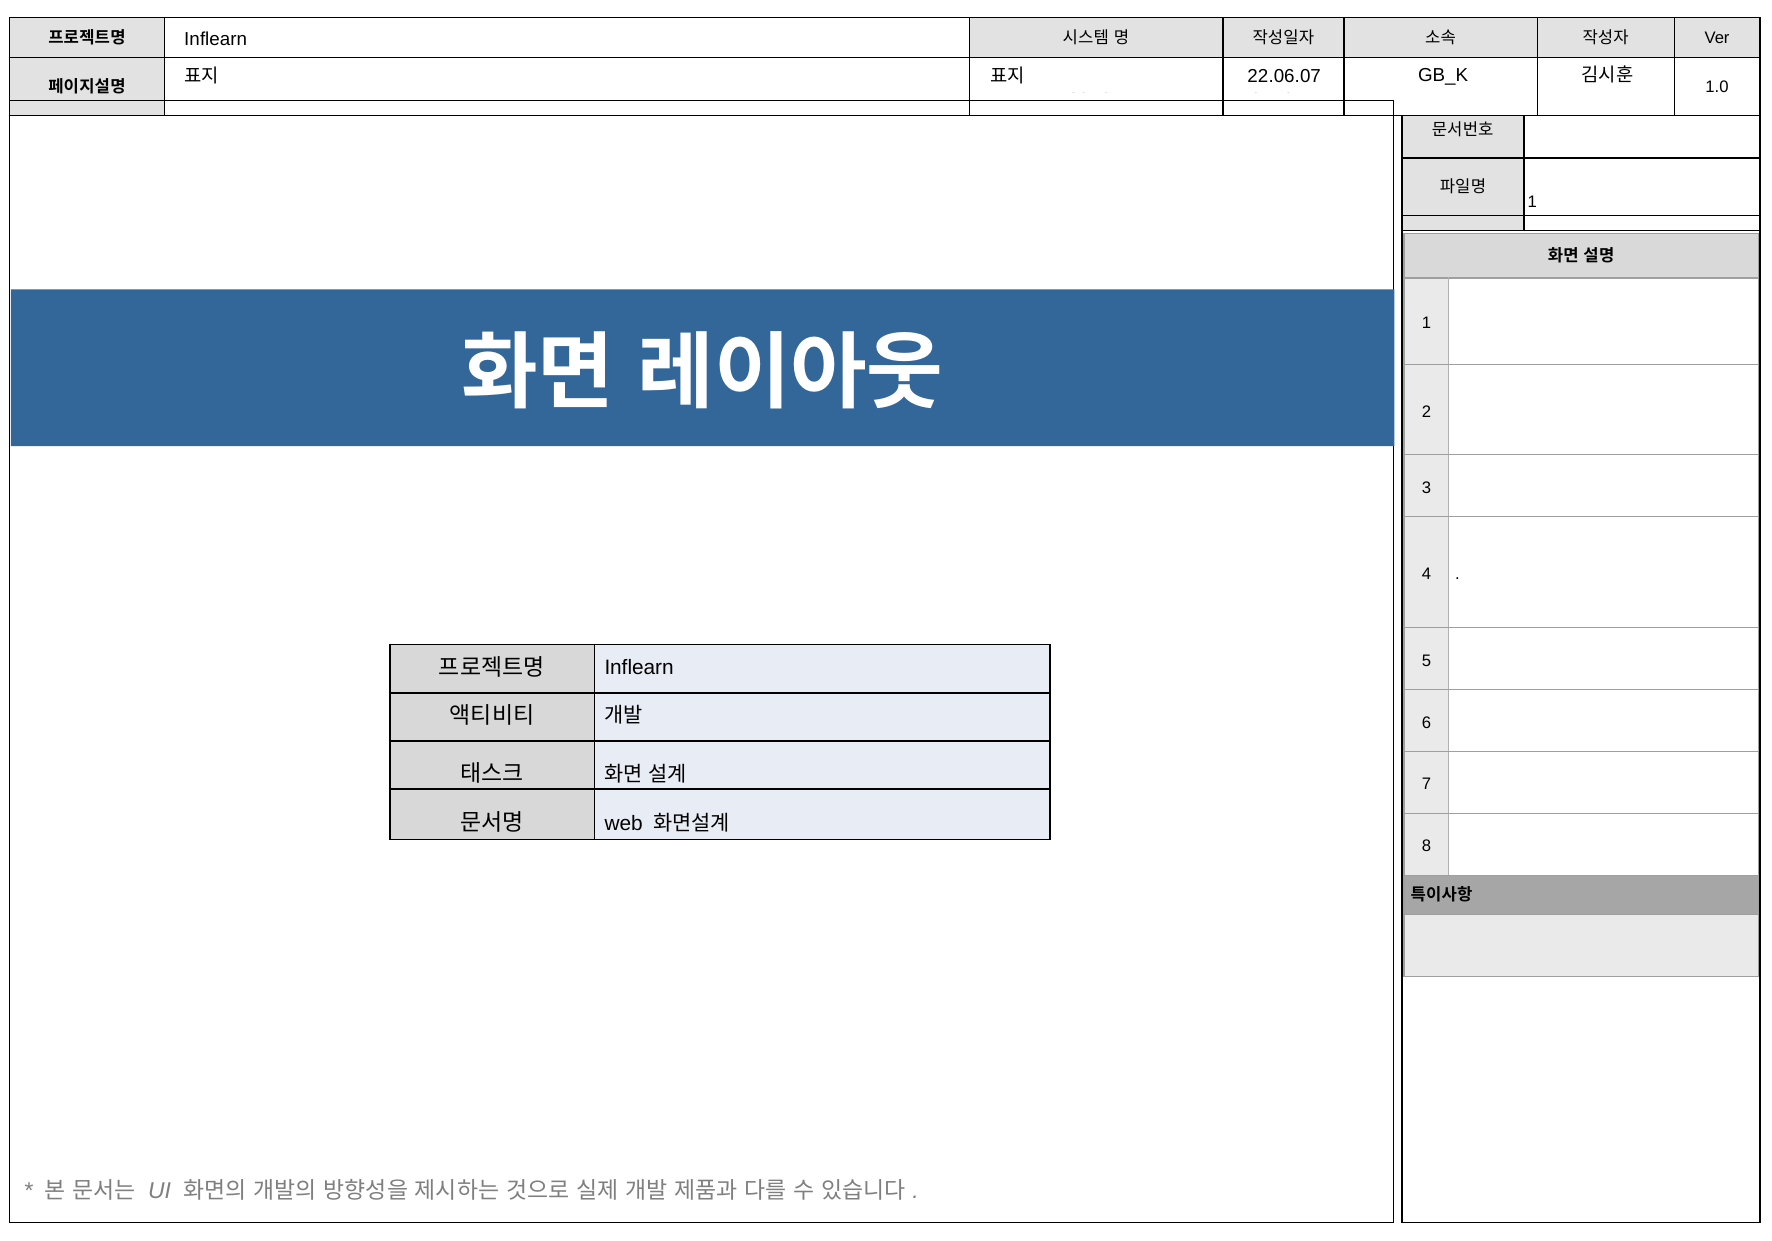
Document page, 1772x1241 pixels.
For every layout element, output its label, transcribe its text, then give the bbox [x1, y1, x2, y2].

table_cell [1449, 455, 1758, 516]
table_cell 1 [1405, 279, 1448, 364]
text_box 김시훈 [1546, 62, 1669, 90]
text_box 화면 레이아웃 [10, 289, 1395, 447]
table_cell 6 [1405, 690, 1448, 751]
table_cell 7 [1405, 752, 1448, 813]
text_box GB_K [1350, 62, 1536, 90]
table_cell [1449, 279, 1758, 364]
table_cell 화면 설계 [595, 742, 1049, 788]
table_cell 2 [1405, 365, 1448, 454]
table_cell [1449, 690, 1758, 751]
table_cell 4 [1405, 517, 1448, 627]
table_cell [1405, 915, 1758, 976]
table_cell [1449, 814, 1758, 875]
table_cell 5 [1405, 628, 1448, 689]
table_cell 액티비티 [391, 694, 594, 740]
table_header Inflearn [595, 645, 1049, 692]
table_cell 8 [1405, 814, 1448, 875]
table_cell 개발 [595, 694, 1049, 740]
table_cell 태스크 [391, 742, 594, 788]
table_header 프로젝트명 [391, 645, 594, 692]
text_box 표지 [169, 63, 957, 92]
text_box 22.06.07 [1232, 63, 1340, 92]
table_header 화면 설명 [1405, 234, 1758, 277]
table_cell web 화면설계 [595, 790, 1049, 839]
table_cell [1449, 628, 1758, 689]
text_box * 본 문서는 UI 화면의 개발의 방향성을 제시하는 것으로 실제 개발 제품과 다를 수 있습니다. [23, 1175, 985, 1204]
text_box 표지 [975, 63, 1214, 92]
text_box Inflearn [169, 25, 957, 54]
table_cell 특이사항 [1405, 876, 1758, 914]
table_cell . [1449, 517, 1758, 627]
table_cell [1449, 365, 1758, 454]
table_cell [1449, 752, 1758, 813]
table_cell 문서명 [391, 790, 594, 839]
table_cell 3 [1405, 455, 1448, 516]
